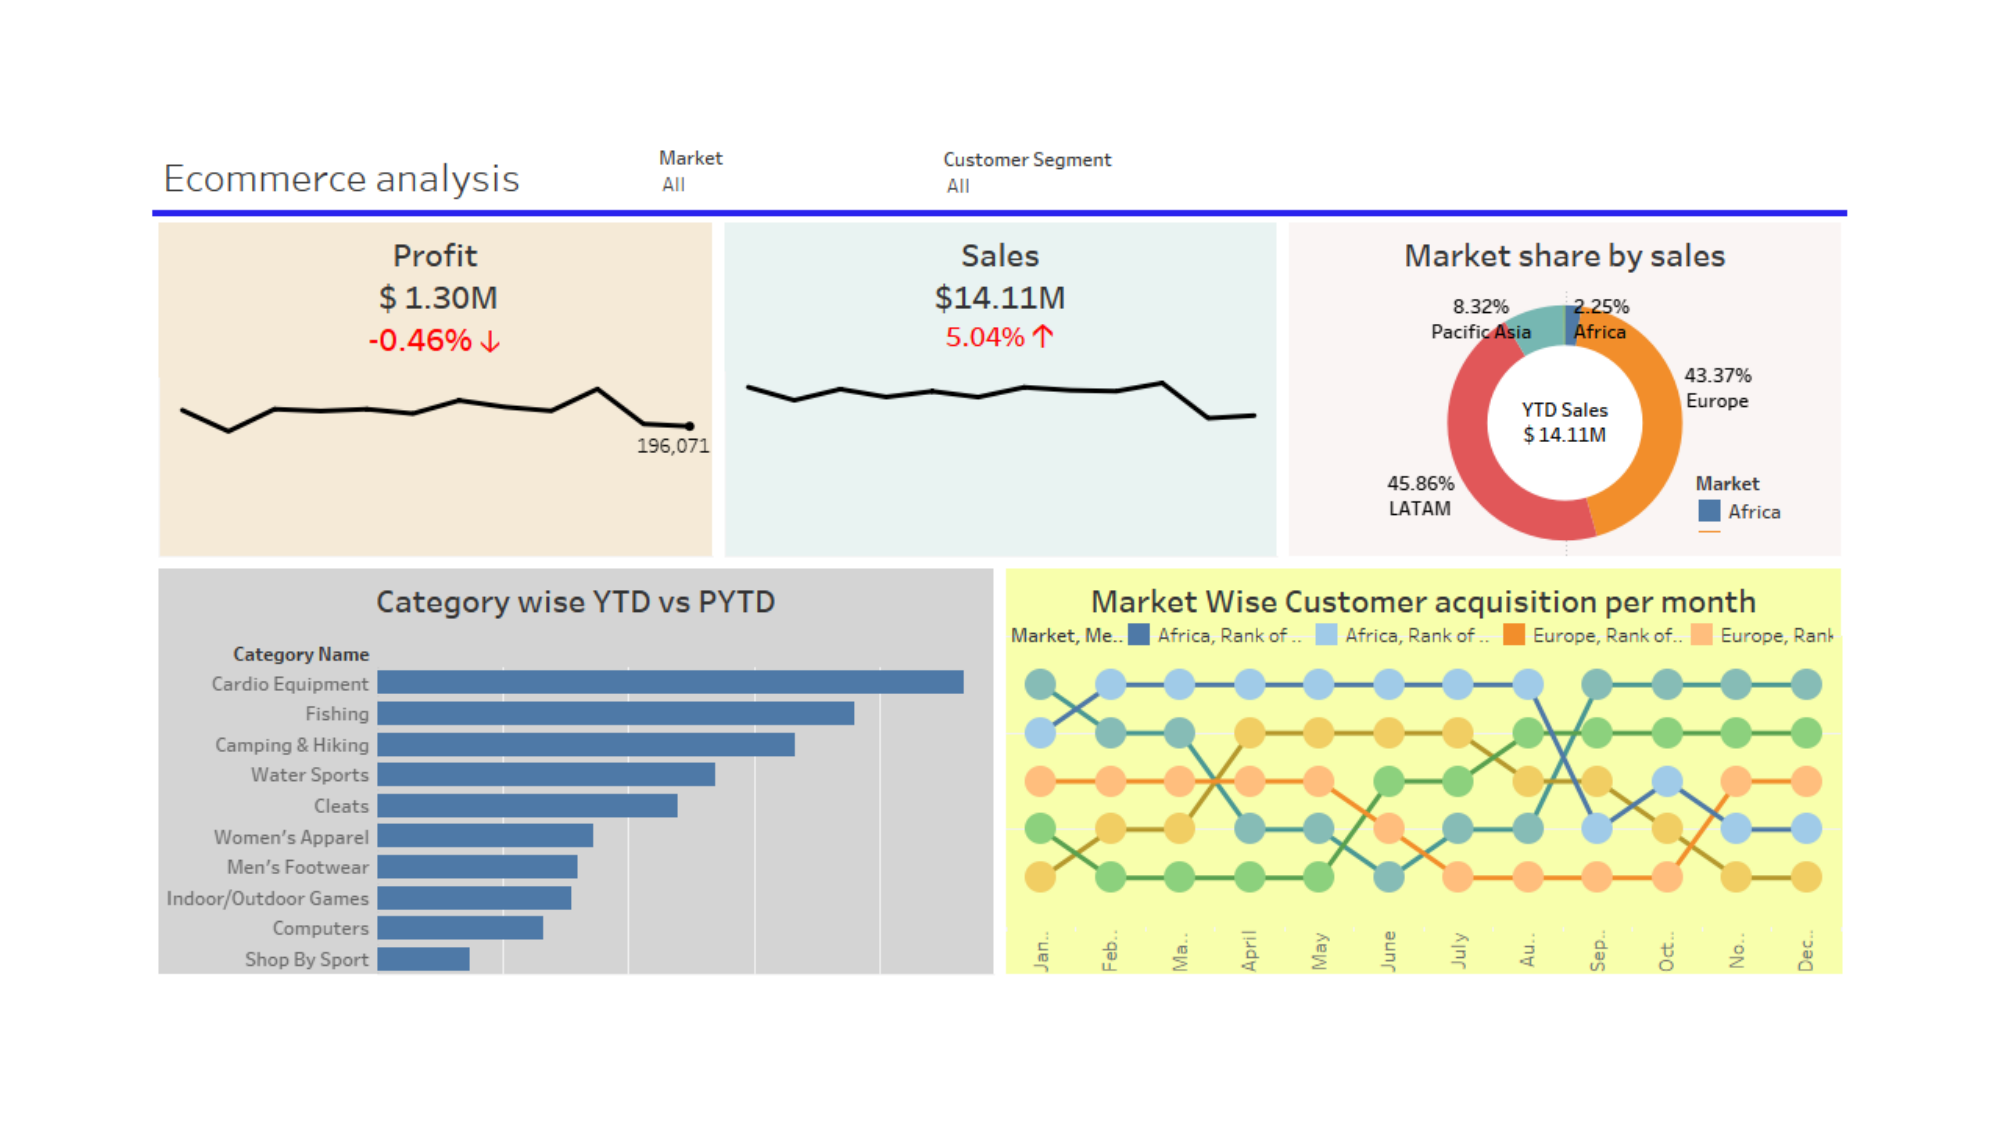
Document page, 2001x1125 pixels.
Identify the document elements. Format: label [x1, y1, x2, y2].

picture [140, 132, 1860, 993]
